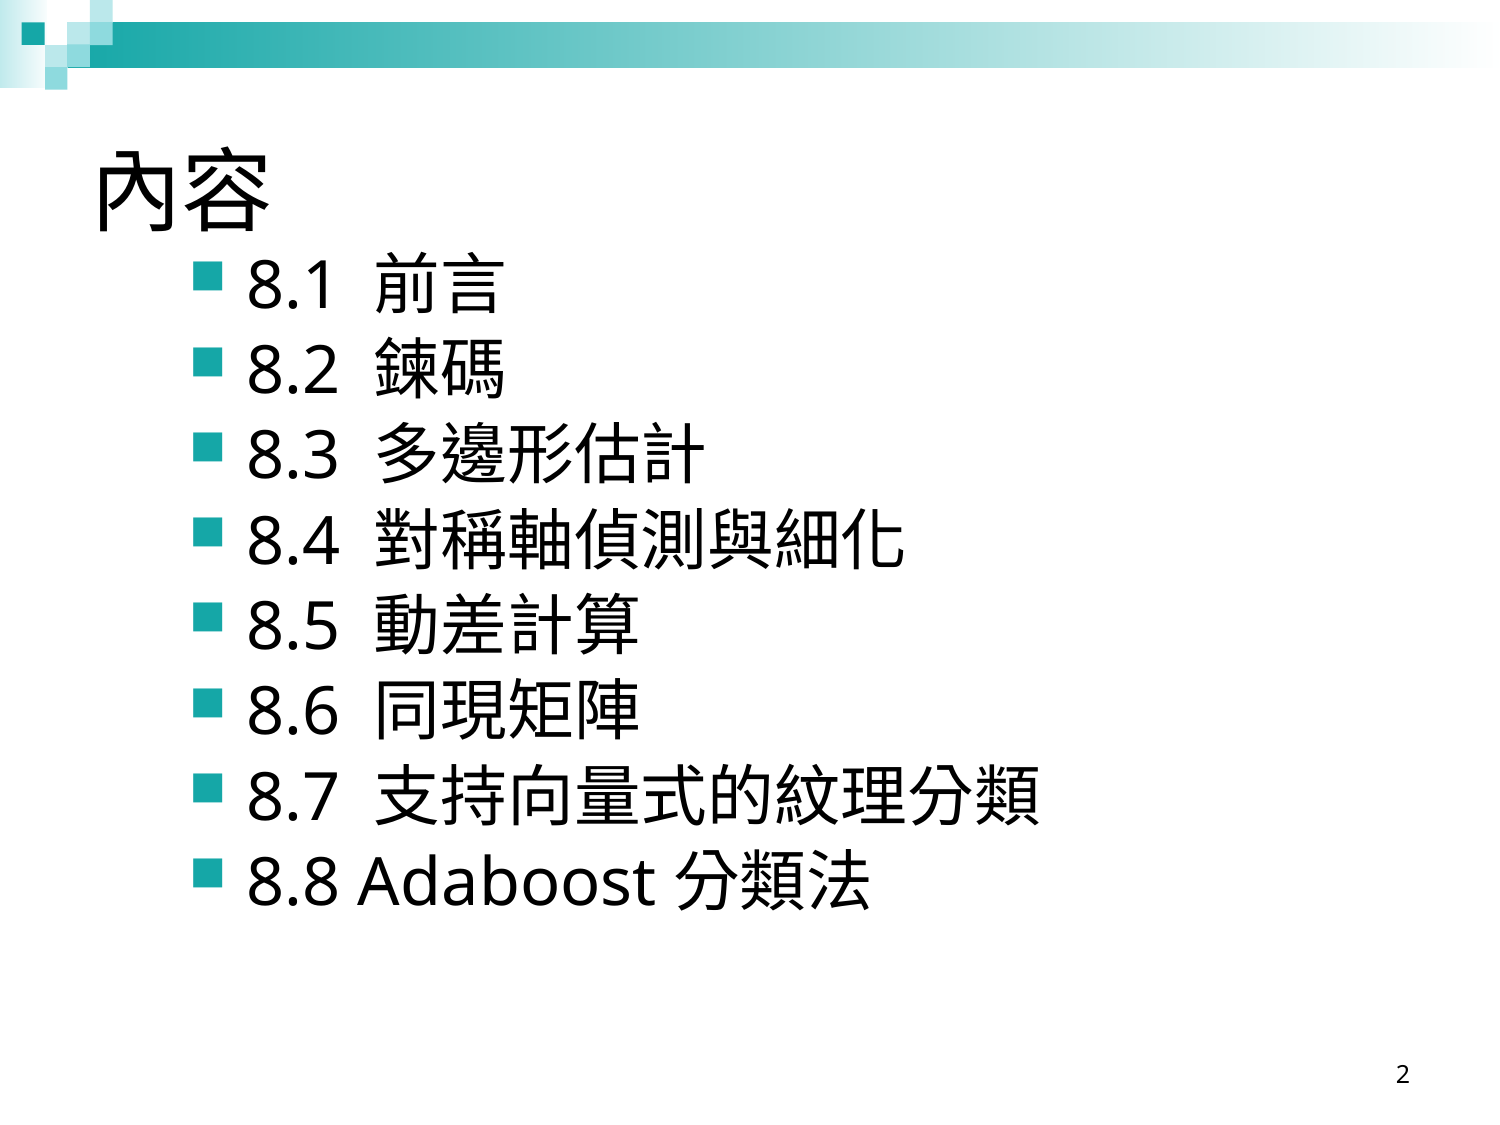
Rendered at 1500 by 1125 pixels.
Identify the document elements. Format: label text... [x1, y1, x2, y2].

title 內容 [75, 75, 1425, 300]
slide_number 2 [1074, 1024, 1426, 1101]
list 8.1 前言 8.2 鍊碼 8.3 多邊形估計 8.4 對稱軸偵測與細化 8.5 動差計算 8.6 同現矩陣 8.7 支持向量式的紋理分類 8.8 Adaboost分類法 [174, 243, 1263, 1063]
